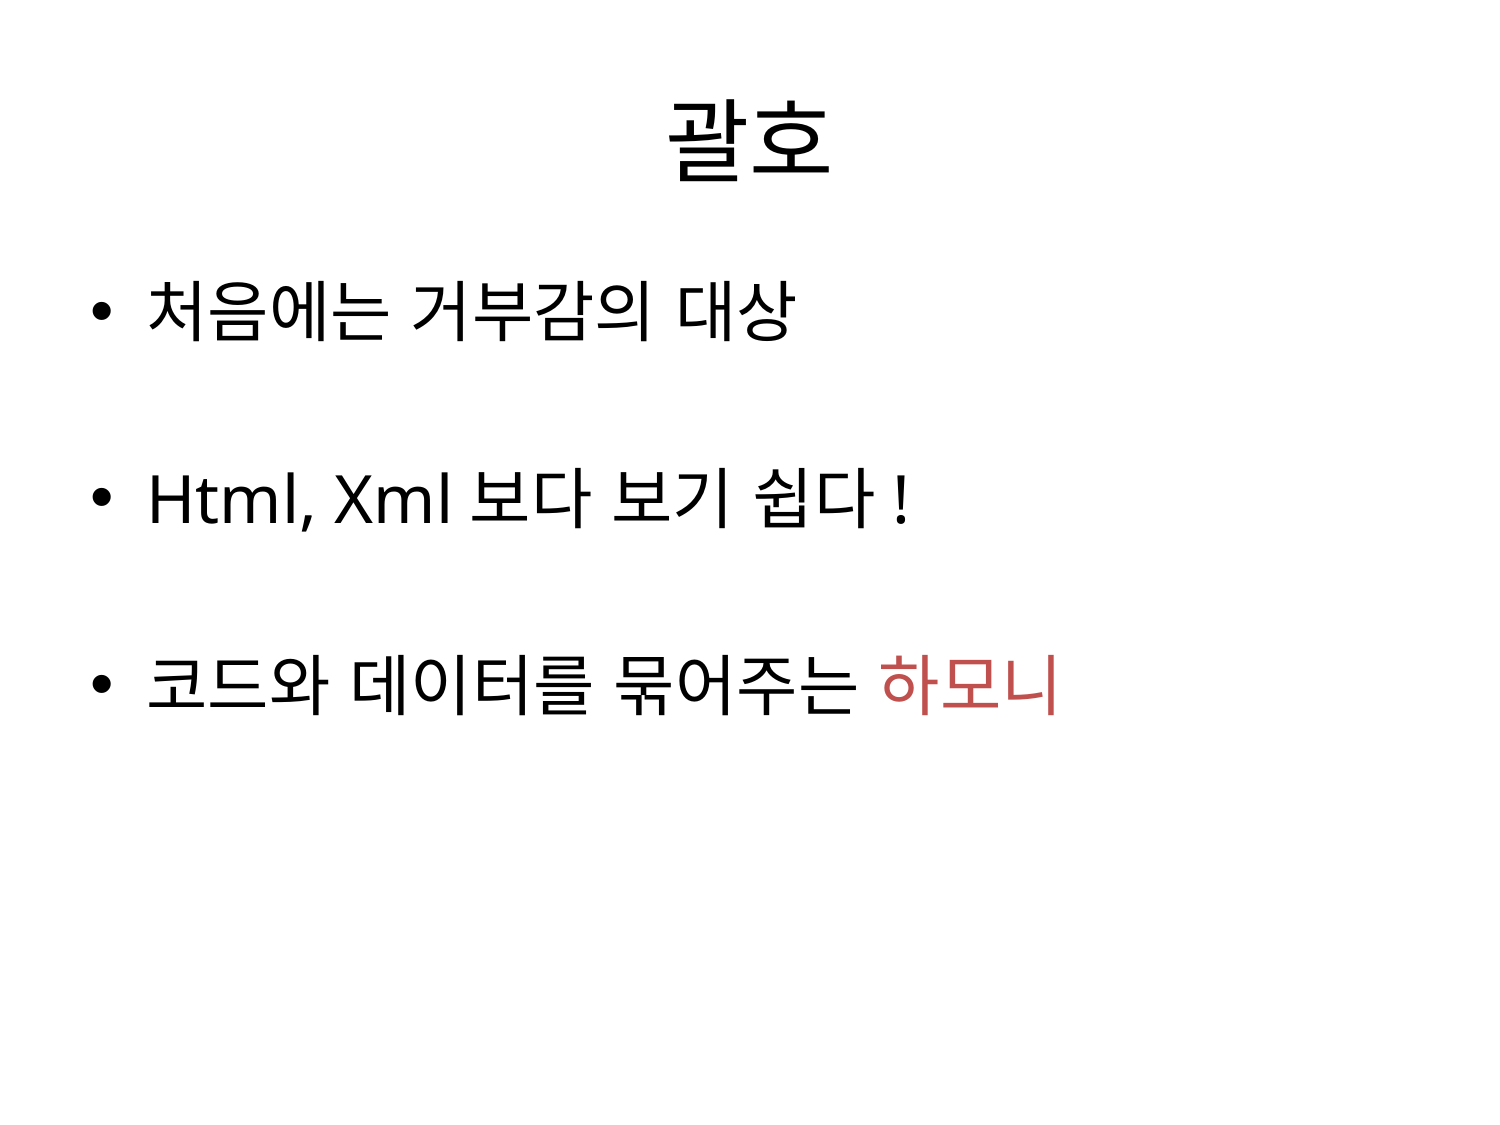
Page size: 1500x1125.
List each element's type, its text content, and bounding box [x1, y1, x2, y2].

list 처음에는 거부감의 대상 Html, Xml보다 보기 쉽다! 코드와 데이터를 묶어주는 하모니 [75, 262, 1425, 1005]
title 괄호 [75, 45, 1425, 233]
